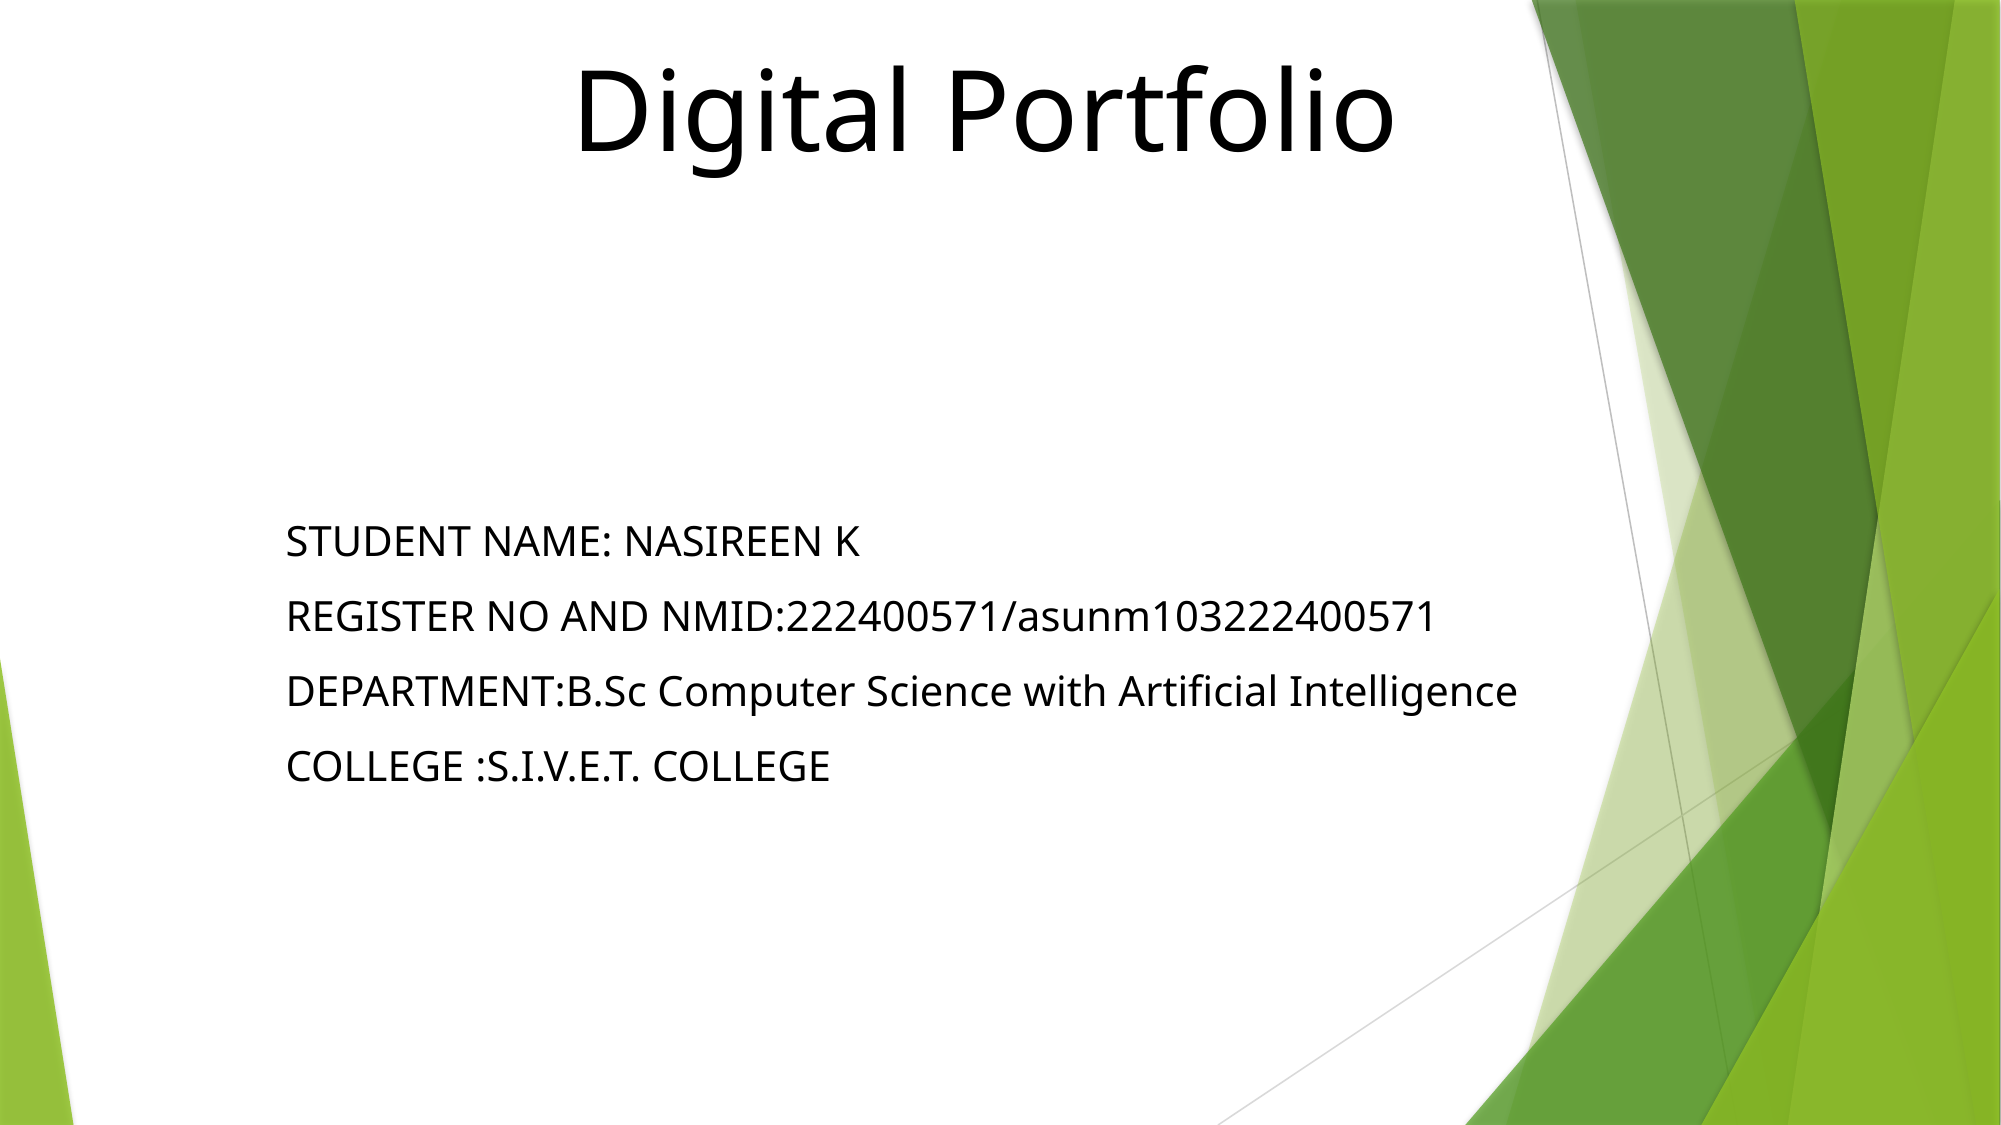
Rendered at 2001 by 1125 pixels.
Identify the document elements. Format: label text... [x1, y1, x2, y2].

text_box Digital Portfolio [556, 31, 1414, 182]
text_box STUDENT NAME: NASIREEN K REGISTER NO AND NMID:222400571/asunm103222400571 DEPARTMENT:B.Sc Computer Science with Artificial Intelligence COLLEGE :S.I.V.E.T. COLLEGE [270, 482, 1607, 797]
